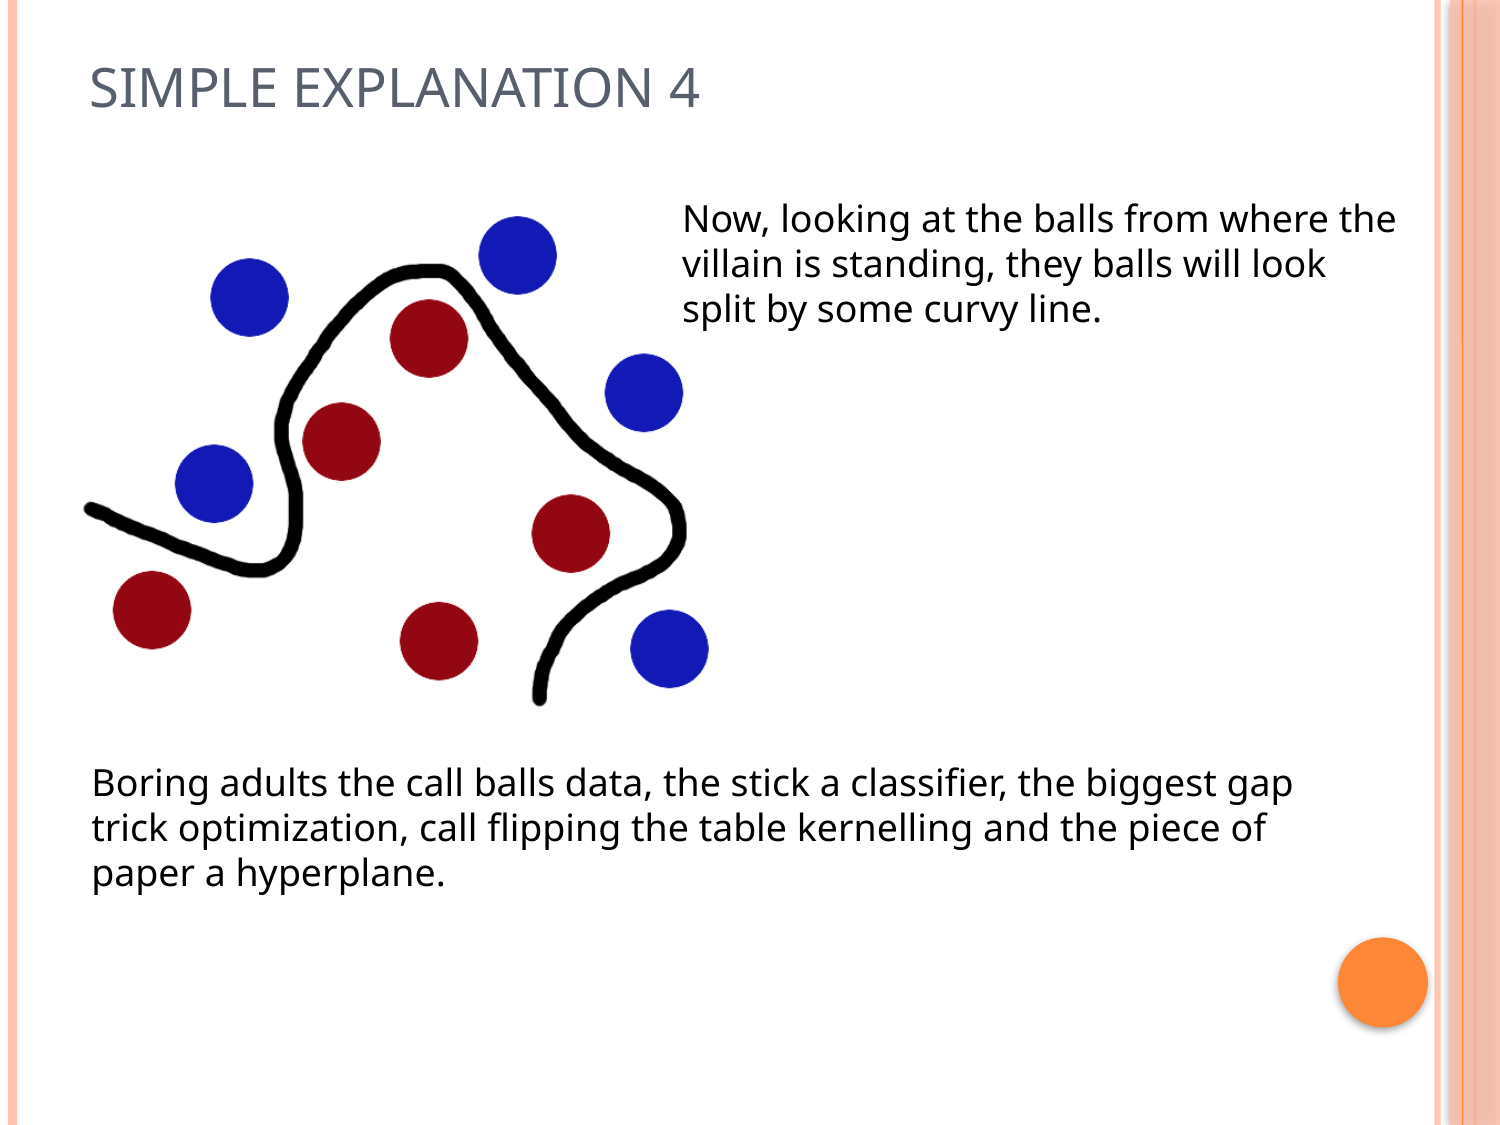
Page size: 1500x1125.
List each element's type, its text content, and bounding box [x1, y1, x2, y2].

text_box Now, looking at the balls from where the villain is standing, they balls will look split by some curvy line. [767, 187, 1418, 338]
picture [52, 183, 763, 717]
text_box Boring adults the call balls data, the stick a classifier, the biggest gap trick optimization, call flipping the table kernelling and the piece of paper a hyperplane. [76, 751, 1376, 902]
title Simple explanation 4 [75, 45, 1306, 126]
